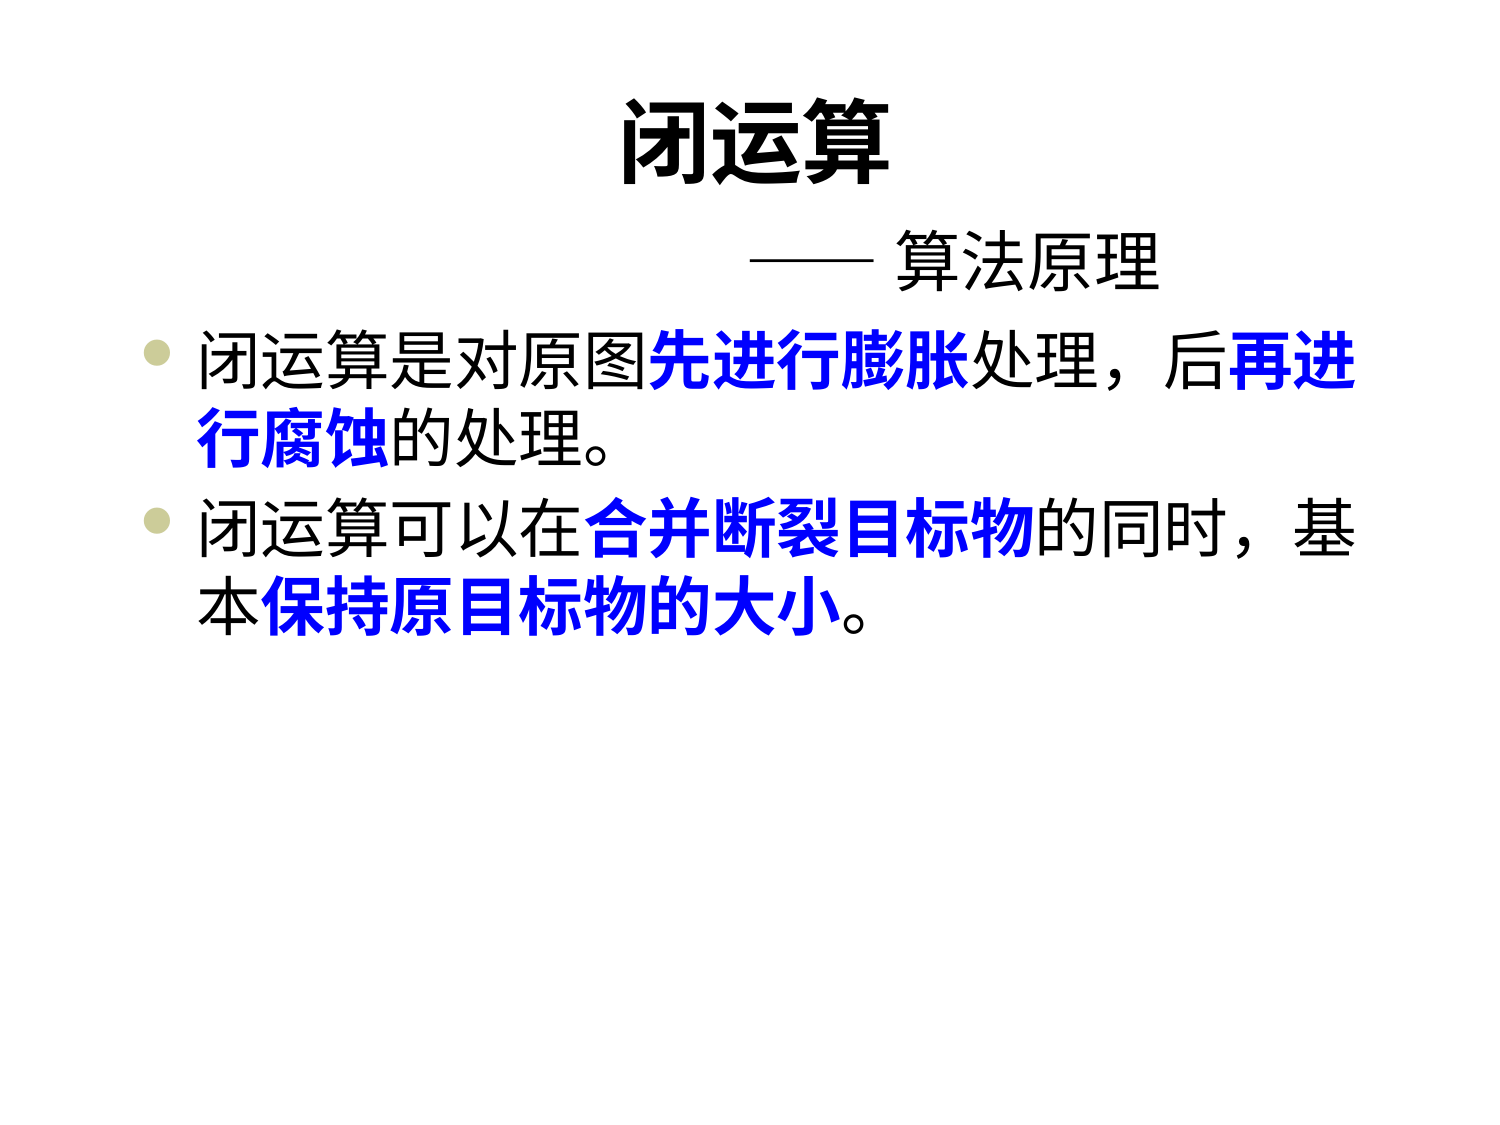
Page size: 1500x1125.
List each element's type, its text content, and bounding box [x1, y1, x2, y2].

title 闭运算 —— 算法原理 [125, 125, 1388, 312]
list 闭运算是对原图先进行膨胀处理，后再进行腐蚀的处理。 闭运算可以在合并断裂目标物的同时，基本保持原目标物的大小。 [125, 312, 1388, 975]
